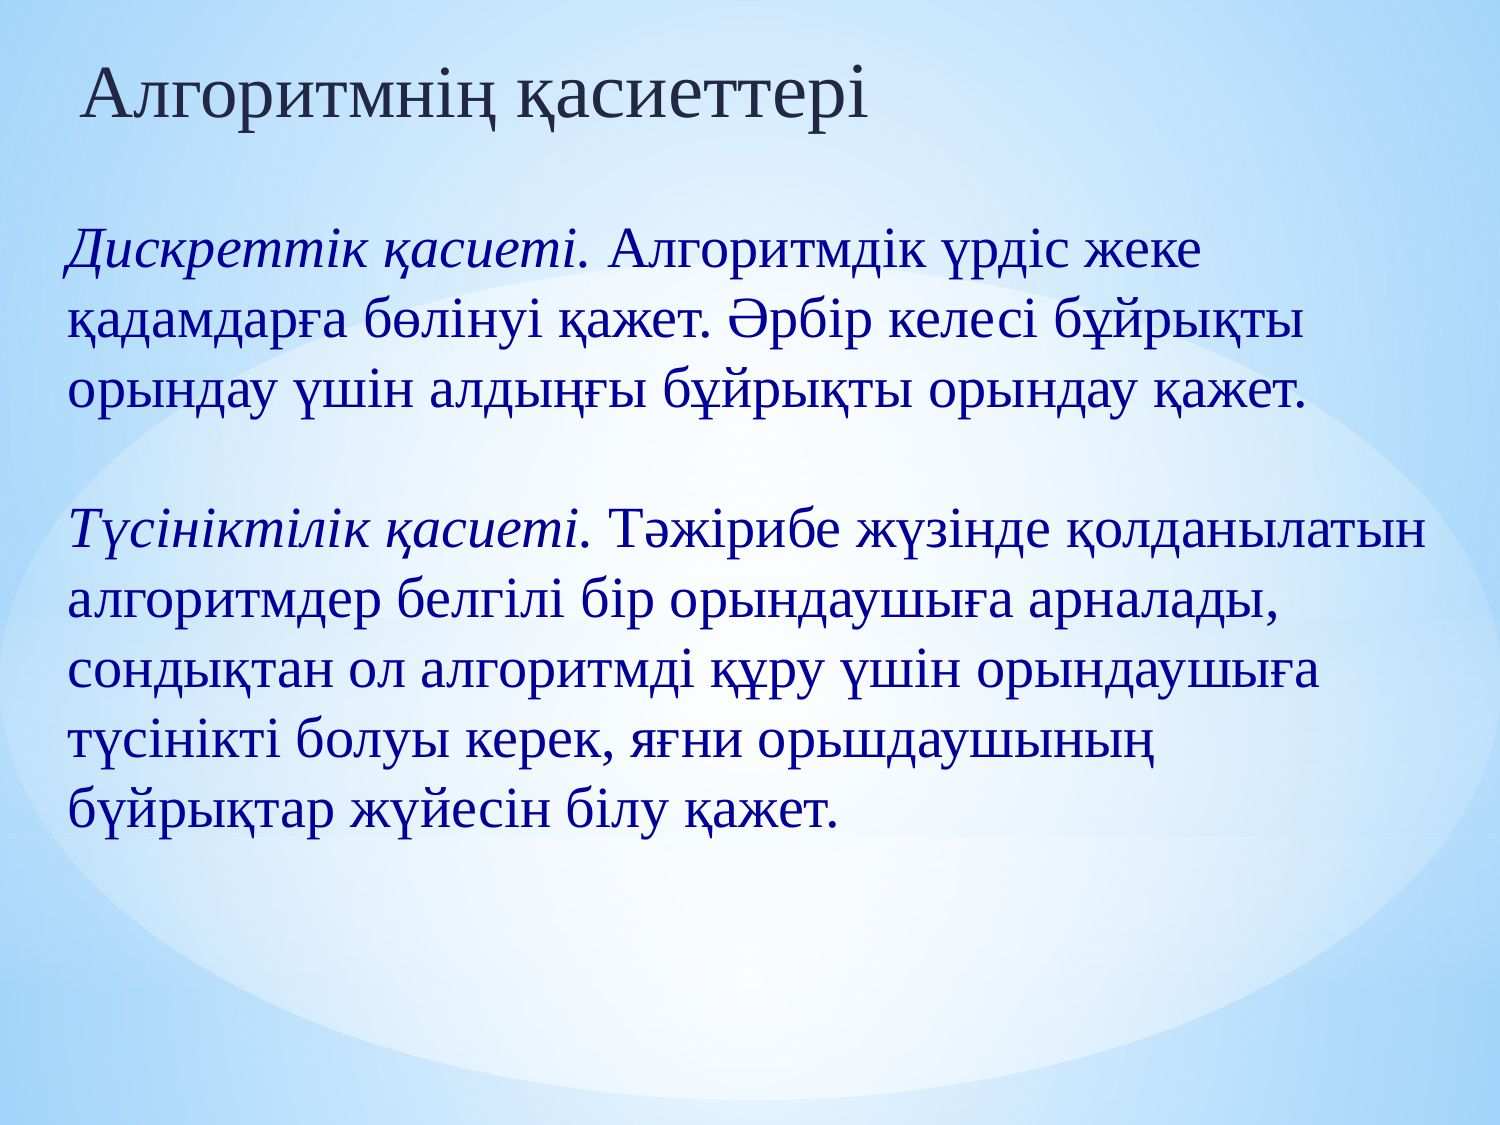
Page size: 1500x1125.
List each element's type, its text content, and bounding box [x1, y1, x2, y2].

text_box Алгоритмнің қасиеттері [64, 30, 1415, 161]
text_box Дискреттік қасиеті. Алгоритмдік үрдіс жеке қадамдарға бөлінуі қажет. Әрбір келесі бұйрықты орындау үшін алдыңғы бұйрықты орындау қажет. Түсініктілік қасиеті. Тәжірибе жүзінде қолданылатын алгоритмдер белгілі бір орындаушыға арналады, сондықтан ол алгоритмді құру үшін орындаушыға түсінікті болуы керек, яғни орьшдаушының бүйрықтар жүйесін білу қажет. [53, 201, 1448, 846]
